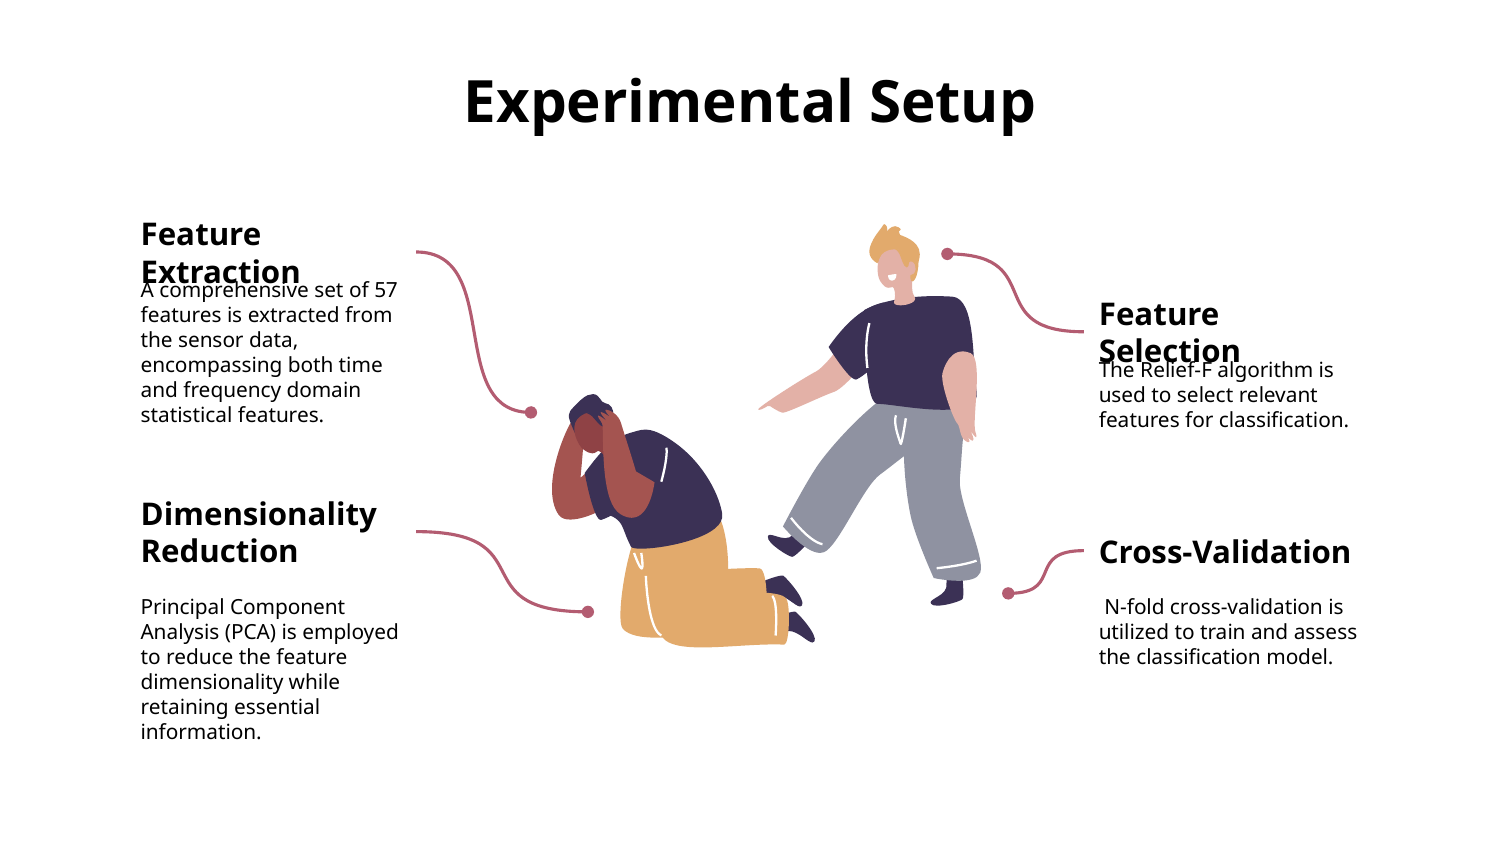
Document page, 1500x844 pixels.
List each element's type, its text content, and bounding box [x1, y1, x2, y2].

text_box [947, 253, 1085, 314]
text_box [538, 223, 1009, 648]
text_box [125, 199, 417, 444]
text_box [415, 531, 589, 613]
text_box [1083, 279, 1375, 448]
title Experimental Setup [118, 60, 1382, 139]
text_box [125, 478, 417, 761]
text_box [1008, 550, 1085, 594]
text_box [415, 233, 532, 413]
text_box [1083, 516, 1375, 686]
